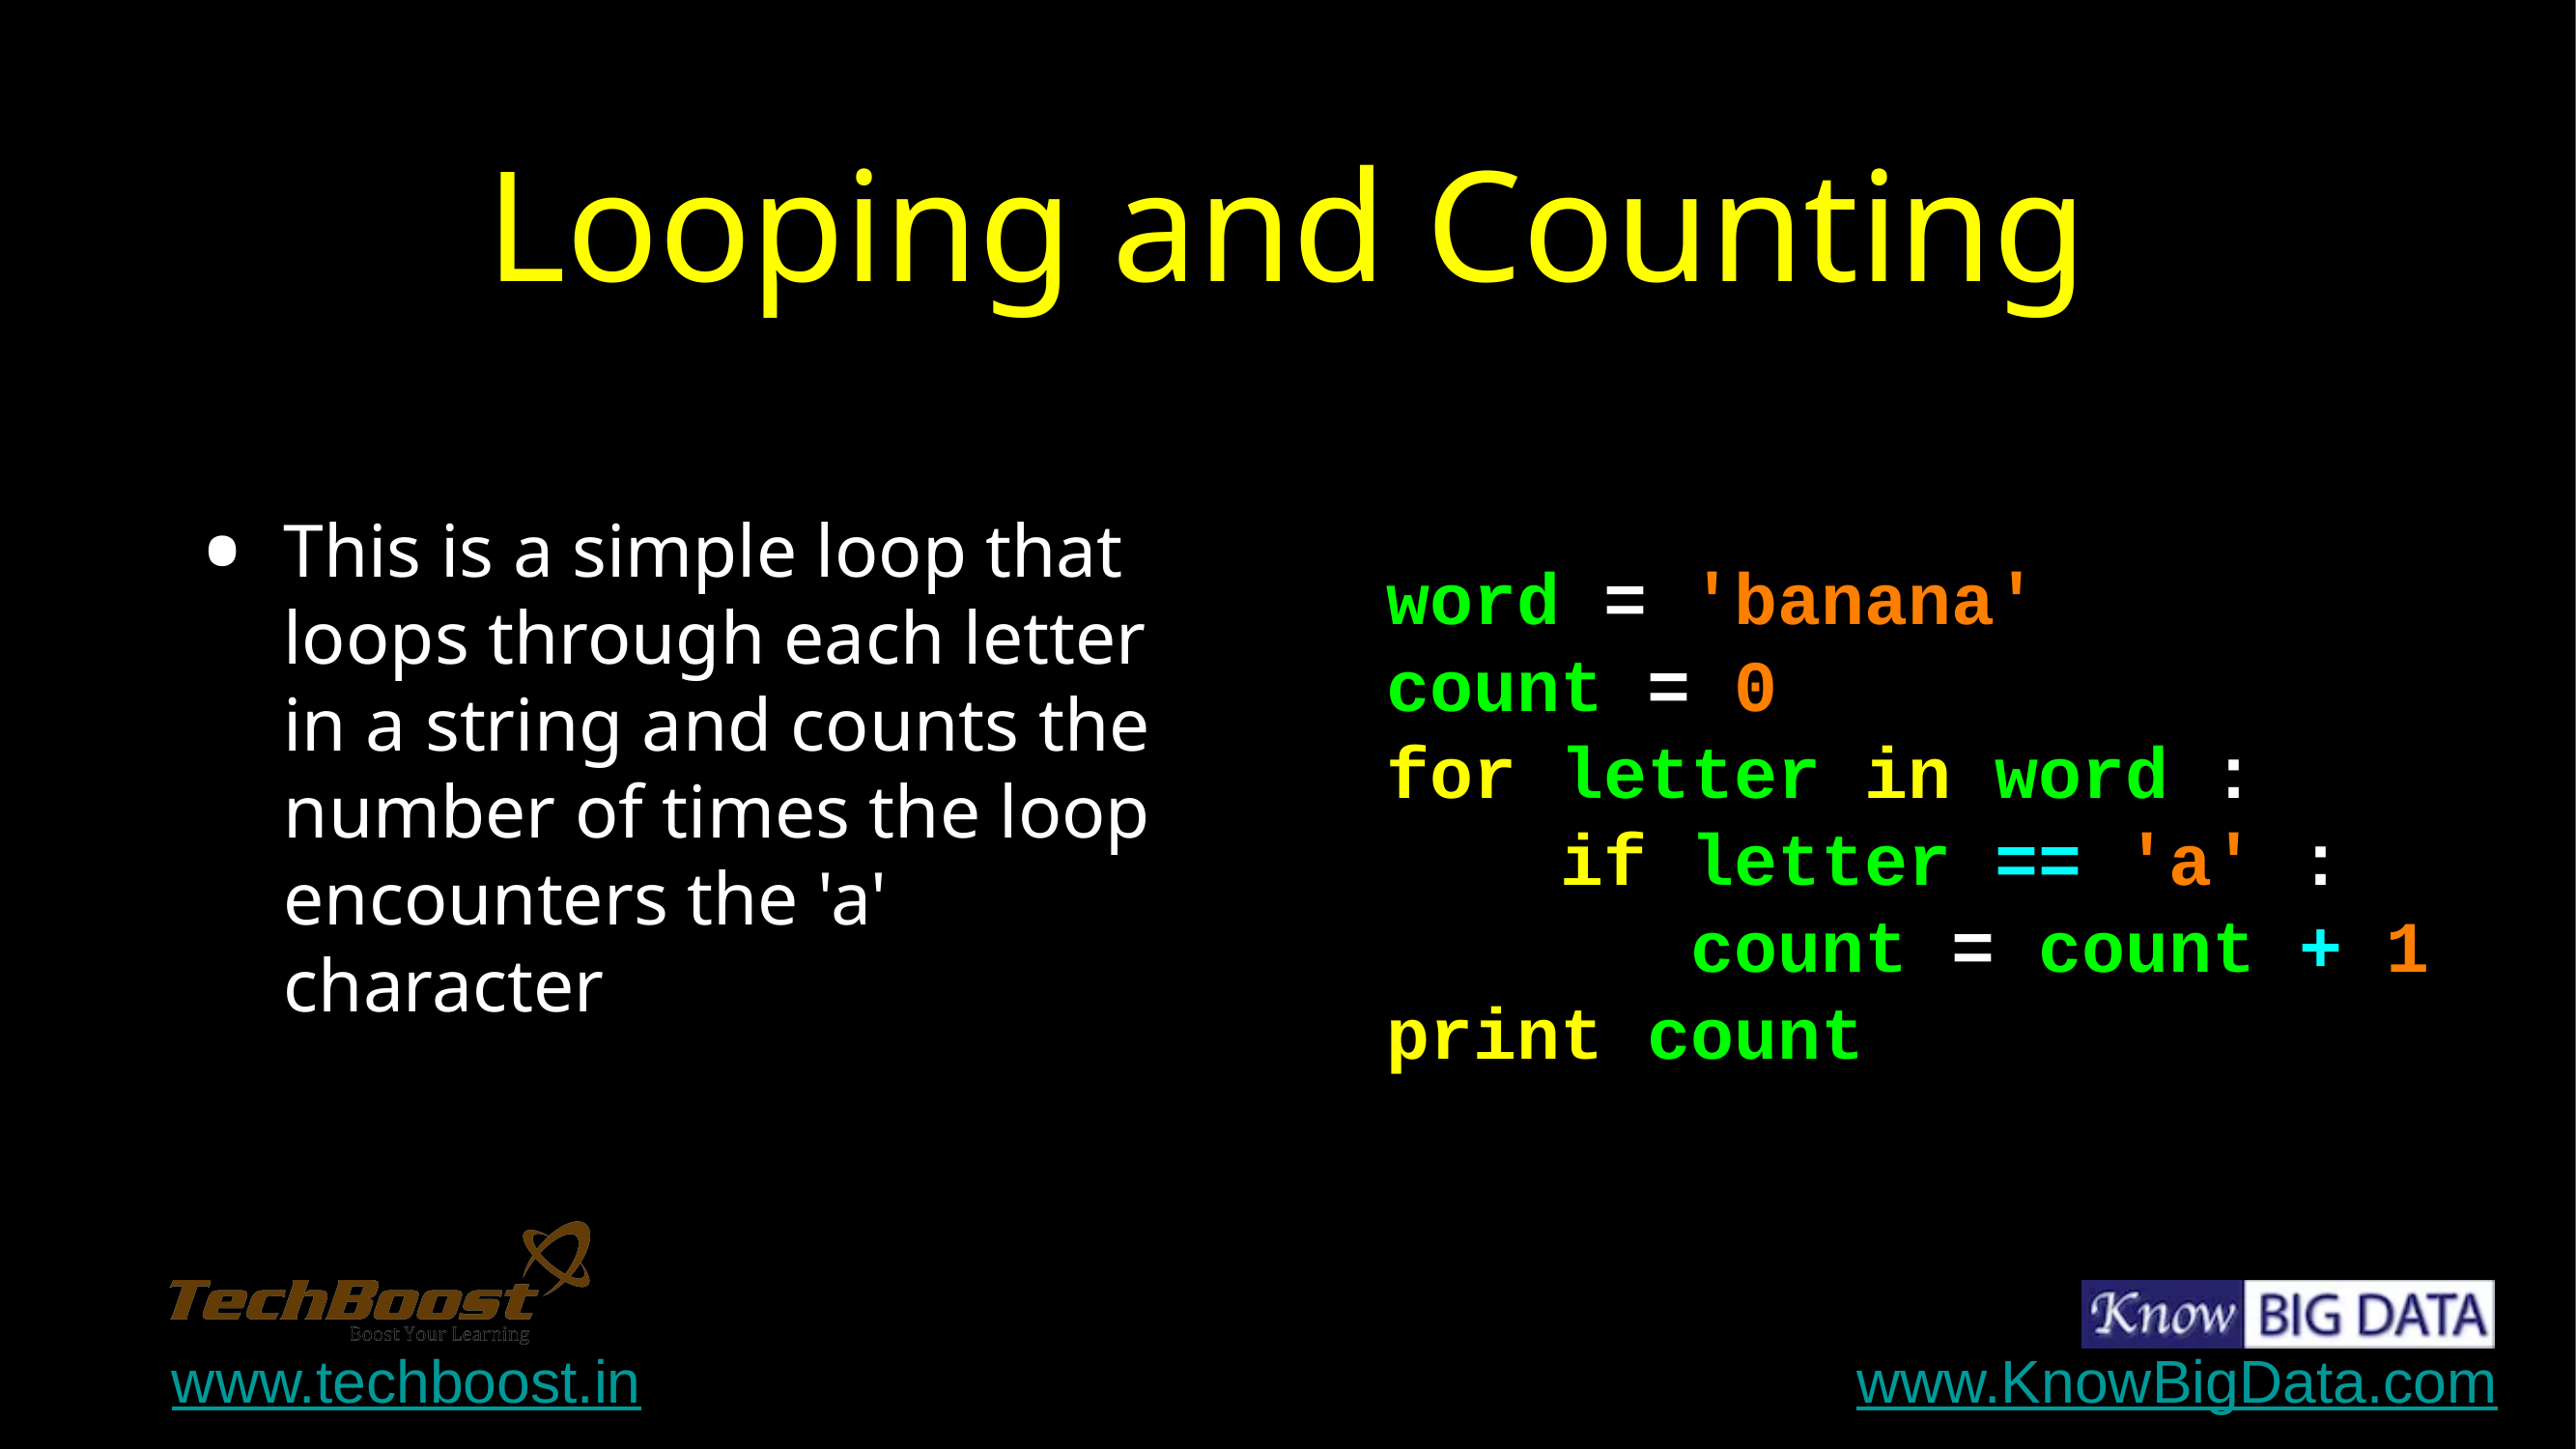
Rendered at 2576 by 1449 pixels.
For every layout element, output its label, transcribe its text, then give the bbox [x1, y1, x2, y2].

list This is a simple loop that loops through each letter in a string and counts the number of times the loop encounters the 'a' character [158, 340, 1200, 1192]
title Looping and Counting [183, 38, 2391, 403]
picture [2081, 1280, 2495, 1349]
picture [166, 1217, 593, 1349]
text_box word = 'banana' count = 0 for letter in word : if letter == 'a' : count = count + 1 print count [1386, 549, 2478, 1077]
